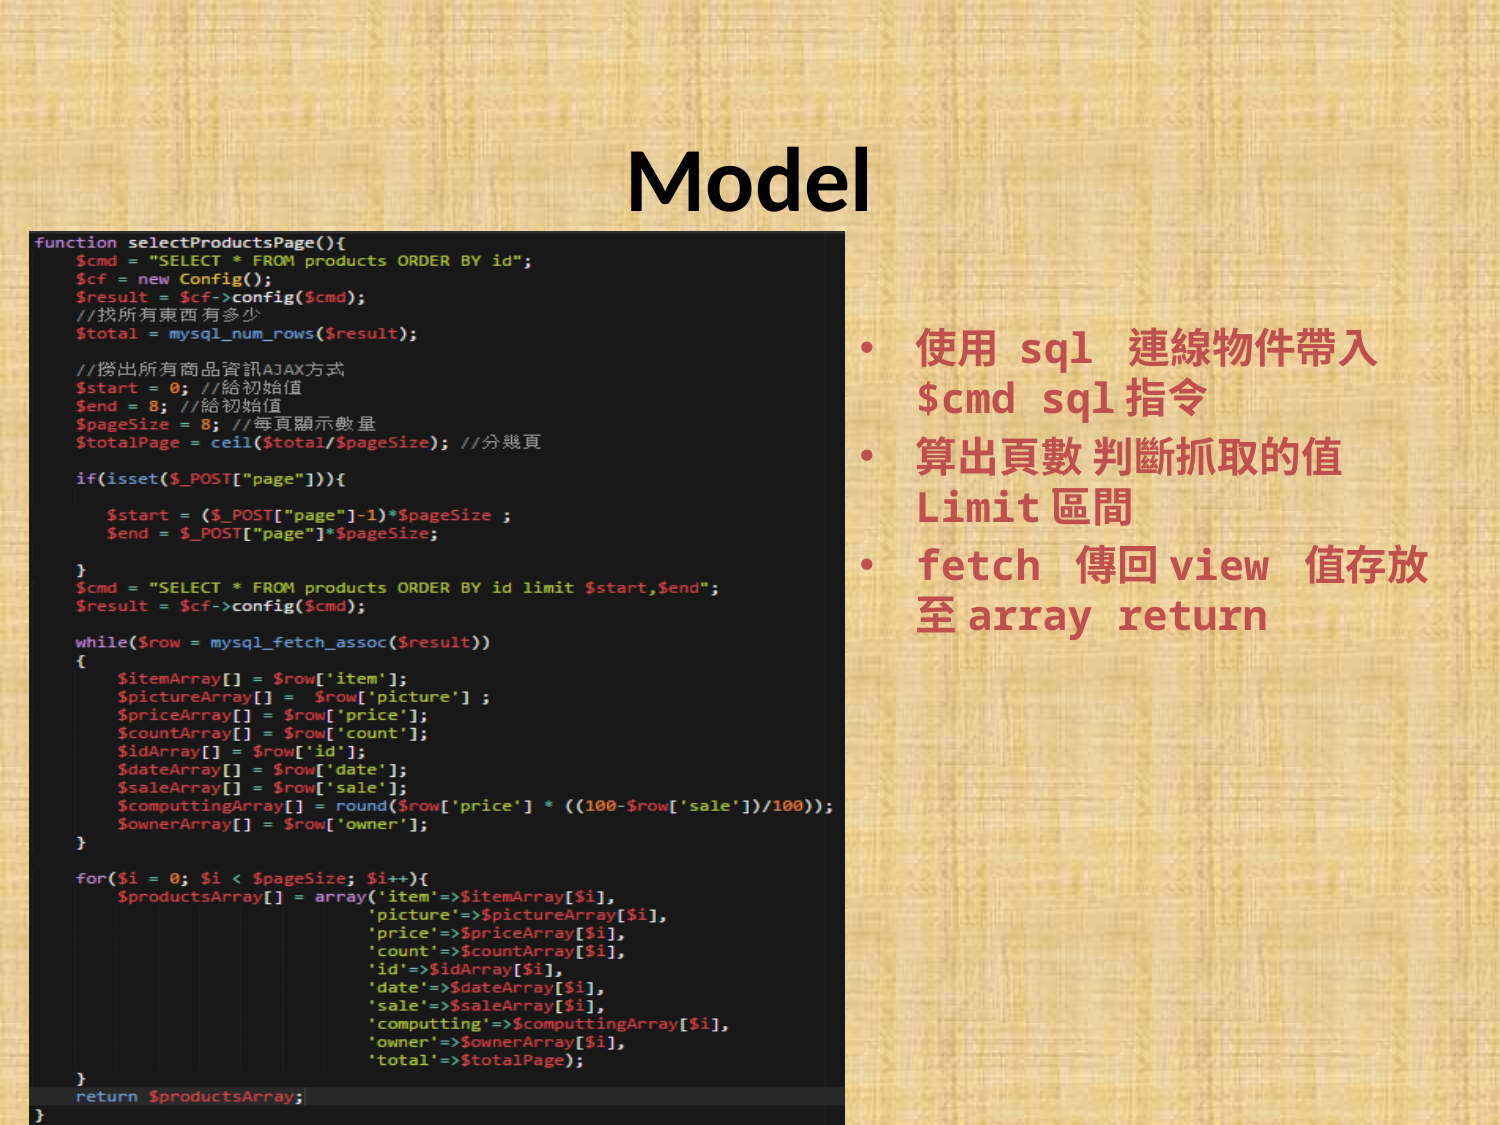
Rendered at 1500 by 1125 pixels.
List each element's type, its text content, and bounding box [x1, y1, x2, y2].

title Model [112, 54, 1388, 296]
picture [0, 0, 1500, 1125]
subtitle 使用 sql 連線物件帶入$cmd sql指令 算出頁數 判斷抓取的值Limit區間 fetch 傳回view 值存放至array return [849, 314, 1471, 1106]
